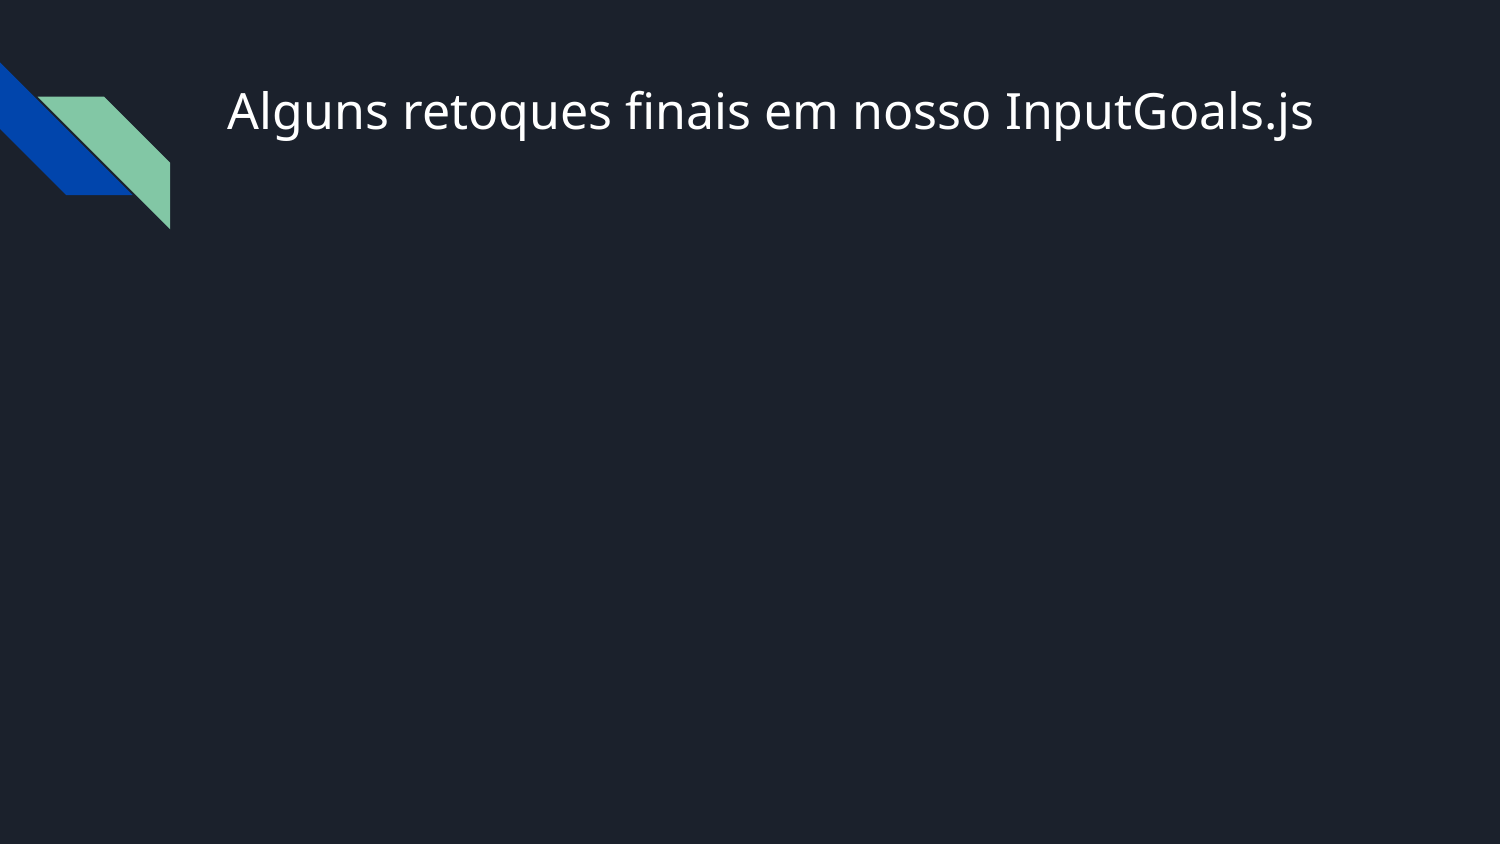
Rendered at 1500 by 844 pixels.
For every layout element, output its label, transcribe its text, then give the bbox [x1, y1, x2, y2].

title Alguns retoques finais em nosso InputGoals.js [212, 64, 1368, 215]
